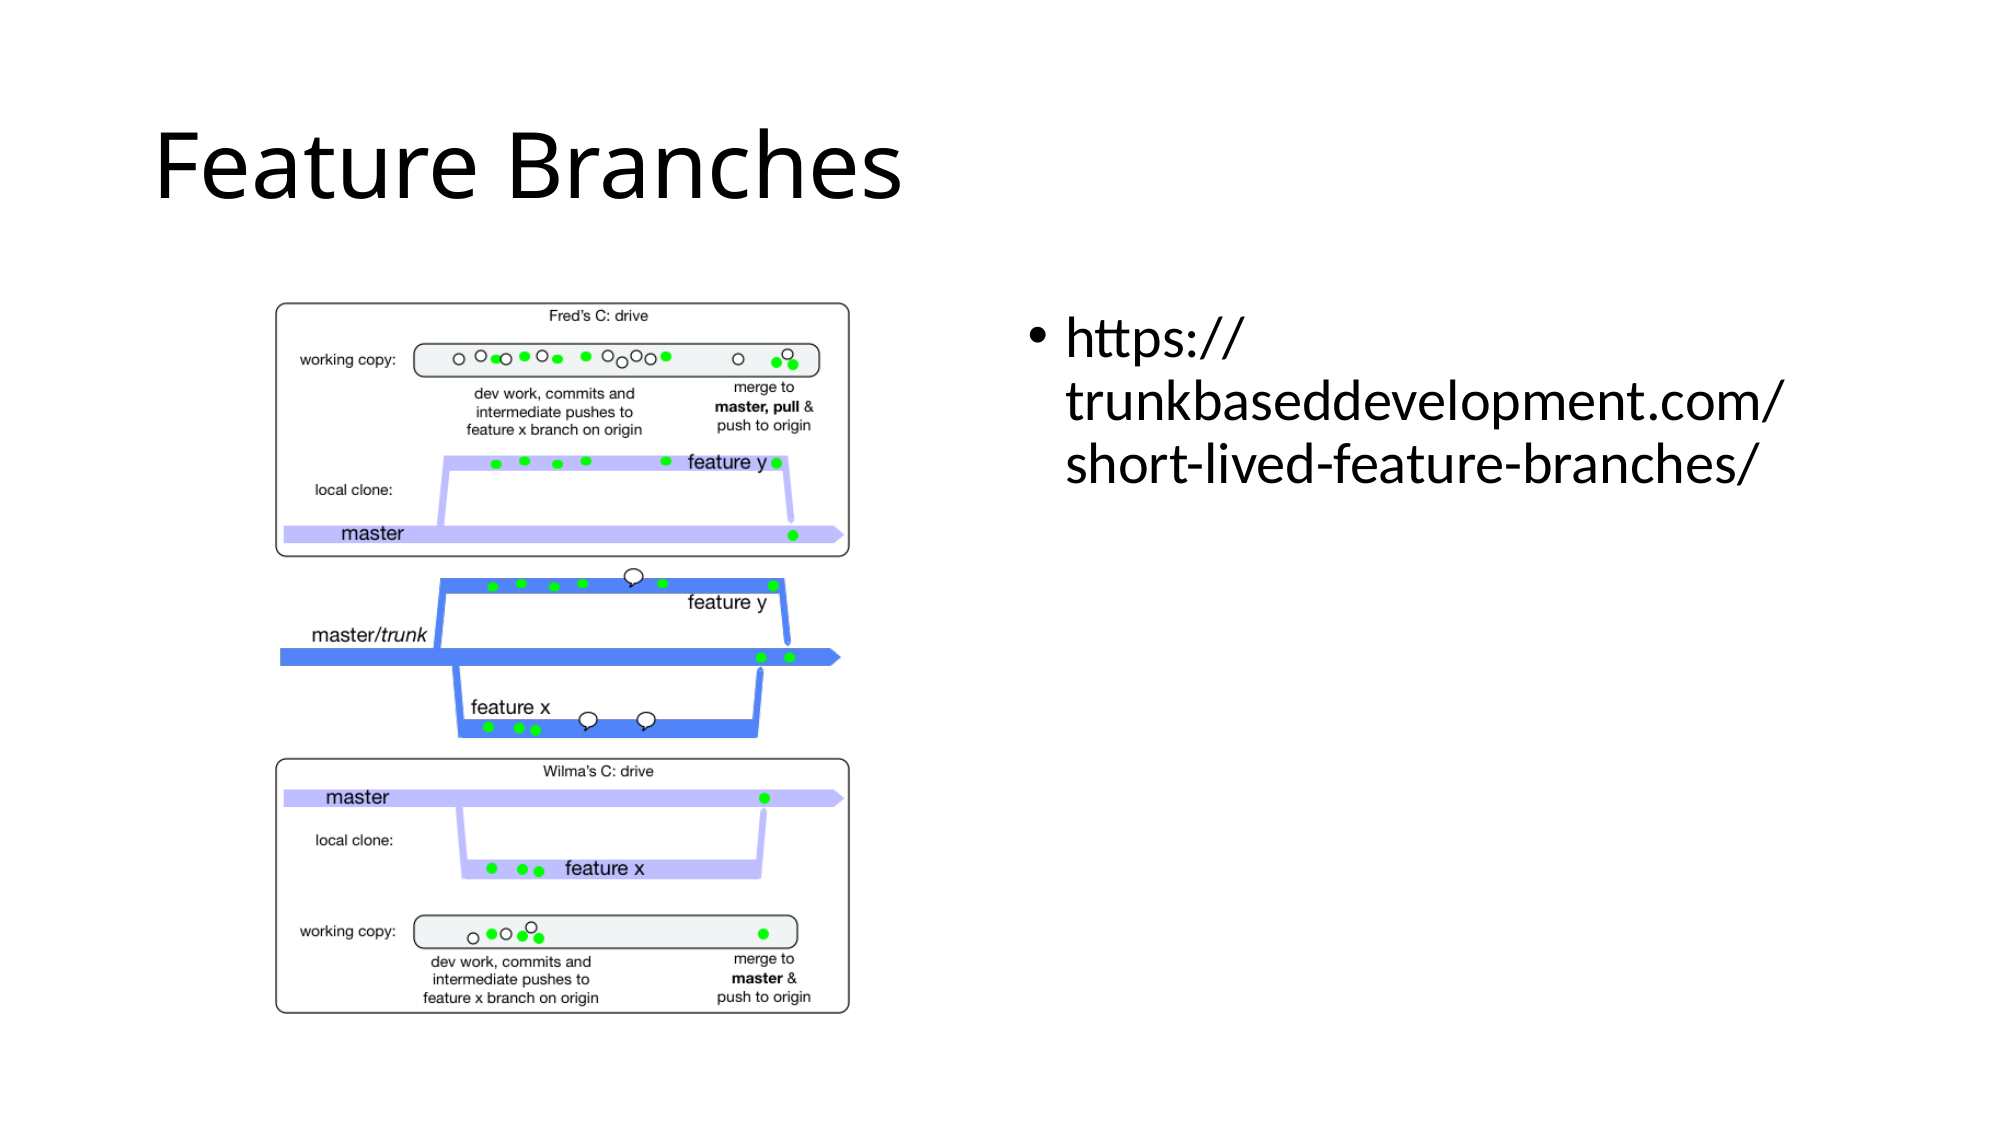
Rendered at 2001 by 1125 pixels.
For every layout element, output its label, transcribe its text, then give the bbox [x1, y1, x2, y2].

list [275, 299, 850, 1014]
title Feature Branches [137, 59, 1863, 278]
list https://trunkbaseddevelopment.com/short-lived-feature-branches/ [1012, 299, 1863, 1014]
